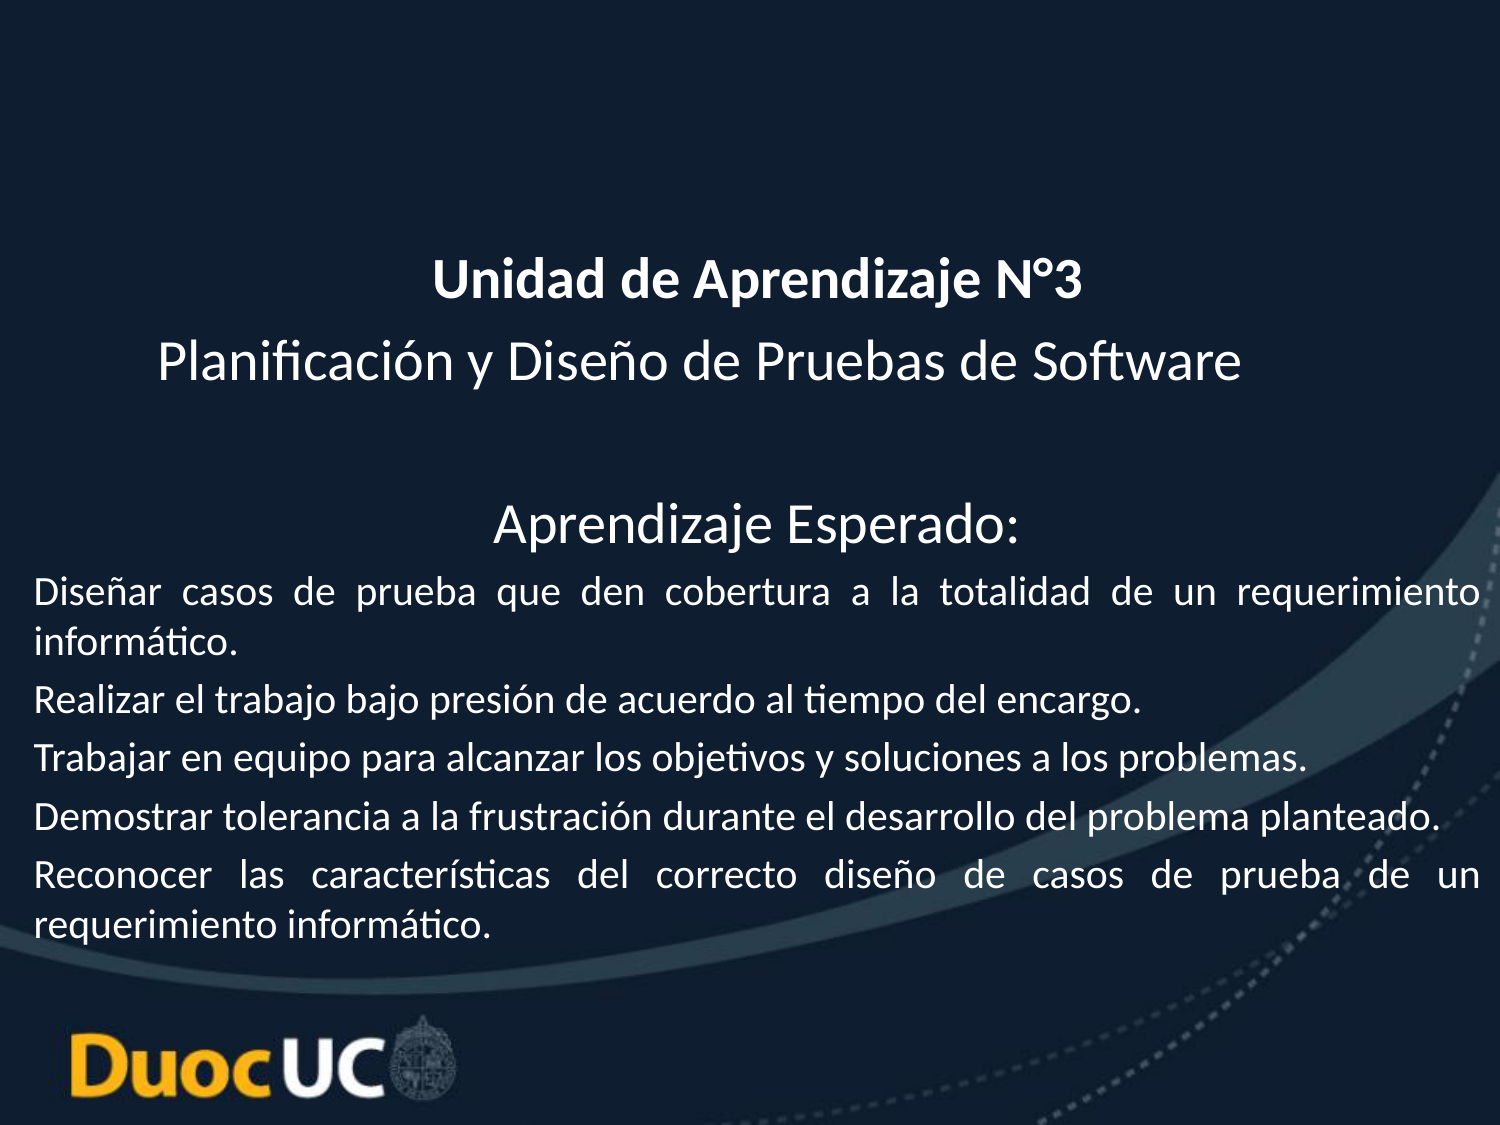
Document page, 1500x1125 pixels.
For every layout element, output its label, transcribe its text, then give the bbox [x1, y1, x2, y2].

picture [0, 0, 1500, 1125]
list Unidad de Aprendizaje N°3 Planificación y Diseño de Pruebas de Software Aprendizaje Esperado: Diseñar casos de prueba que den cobertura a la totalidad de un requerimiento informático. Realizar el trabajo bajo presión de acuerdo al tiempo del encargo. Trabajar en equipo para alcanzar los objetivos y soluciones a los problemas. Demostrar tolerancia a la frustración durante el desarrollo del problema planteado. Reconocer las características del correcto diseño de casos de prueba de un requerimiento informático. [18, 150, 1497, 955]
